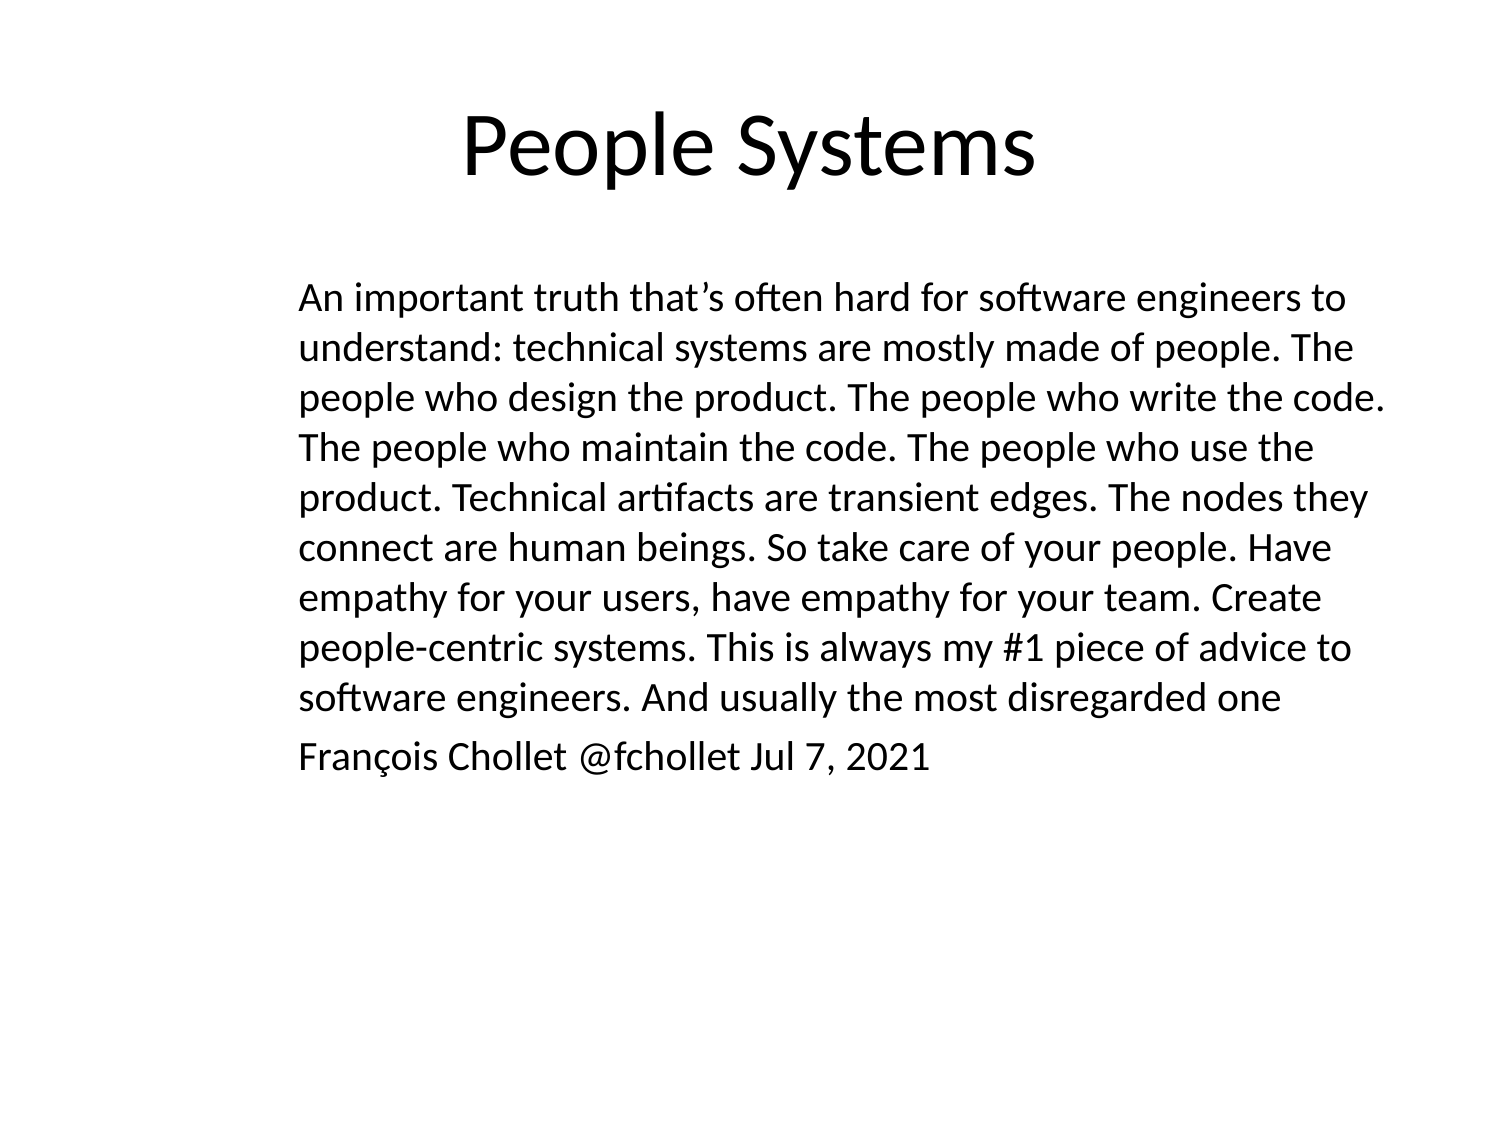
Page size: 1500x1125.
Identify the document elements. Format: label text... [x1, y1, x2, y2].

list An important truth that’s often hard for software engineers to understand: technical systems are mostly made of people. The people who design the product. The people who write the code. The people who maintain the code. The people who use the product. Technical artifacts are transient edges. The nodes they connect are human beings. So take care of your people. Have empathy for your users, have empathy for your team. Create people-centric systems. This is always my #1 piece of advice to software engineers. And usually the most disregarded one François Chollet @fchollet Jul 7, 2021 [75, 262, 1425, 1005]
title People Systems [75, 45, 1425, 233]
